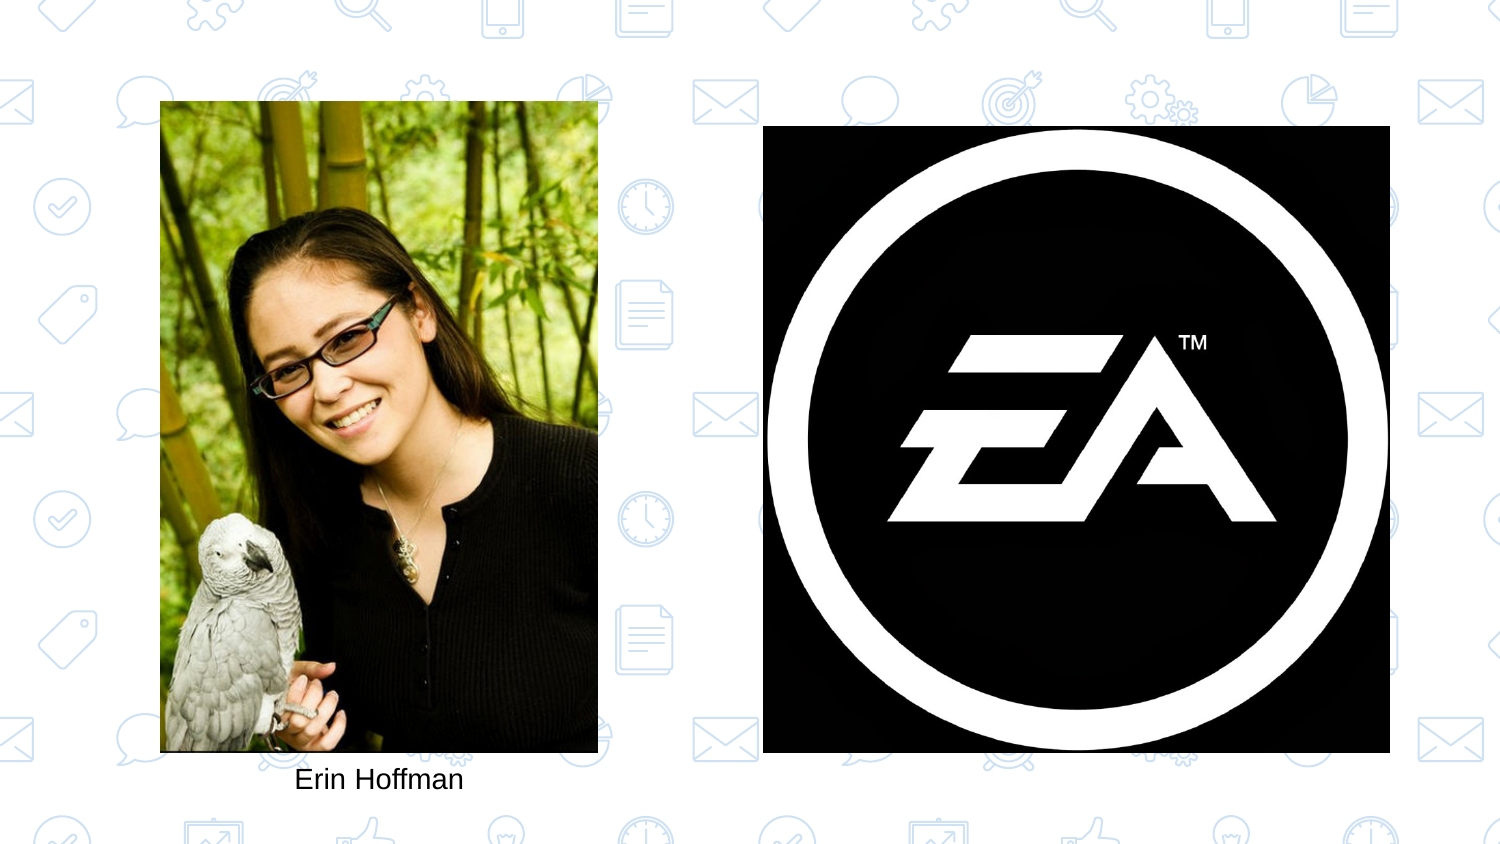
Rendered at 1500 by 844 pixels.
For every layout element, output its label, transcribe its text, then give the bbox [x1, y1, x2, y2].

text_box Erin Hoffman [160, 760, 598, 803]
picture [160, 101, 599, 753]
picture [762, 126, 1390, 753]
